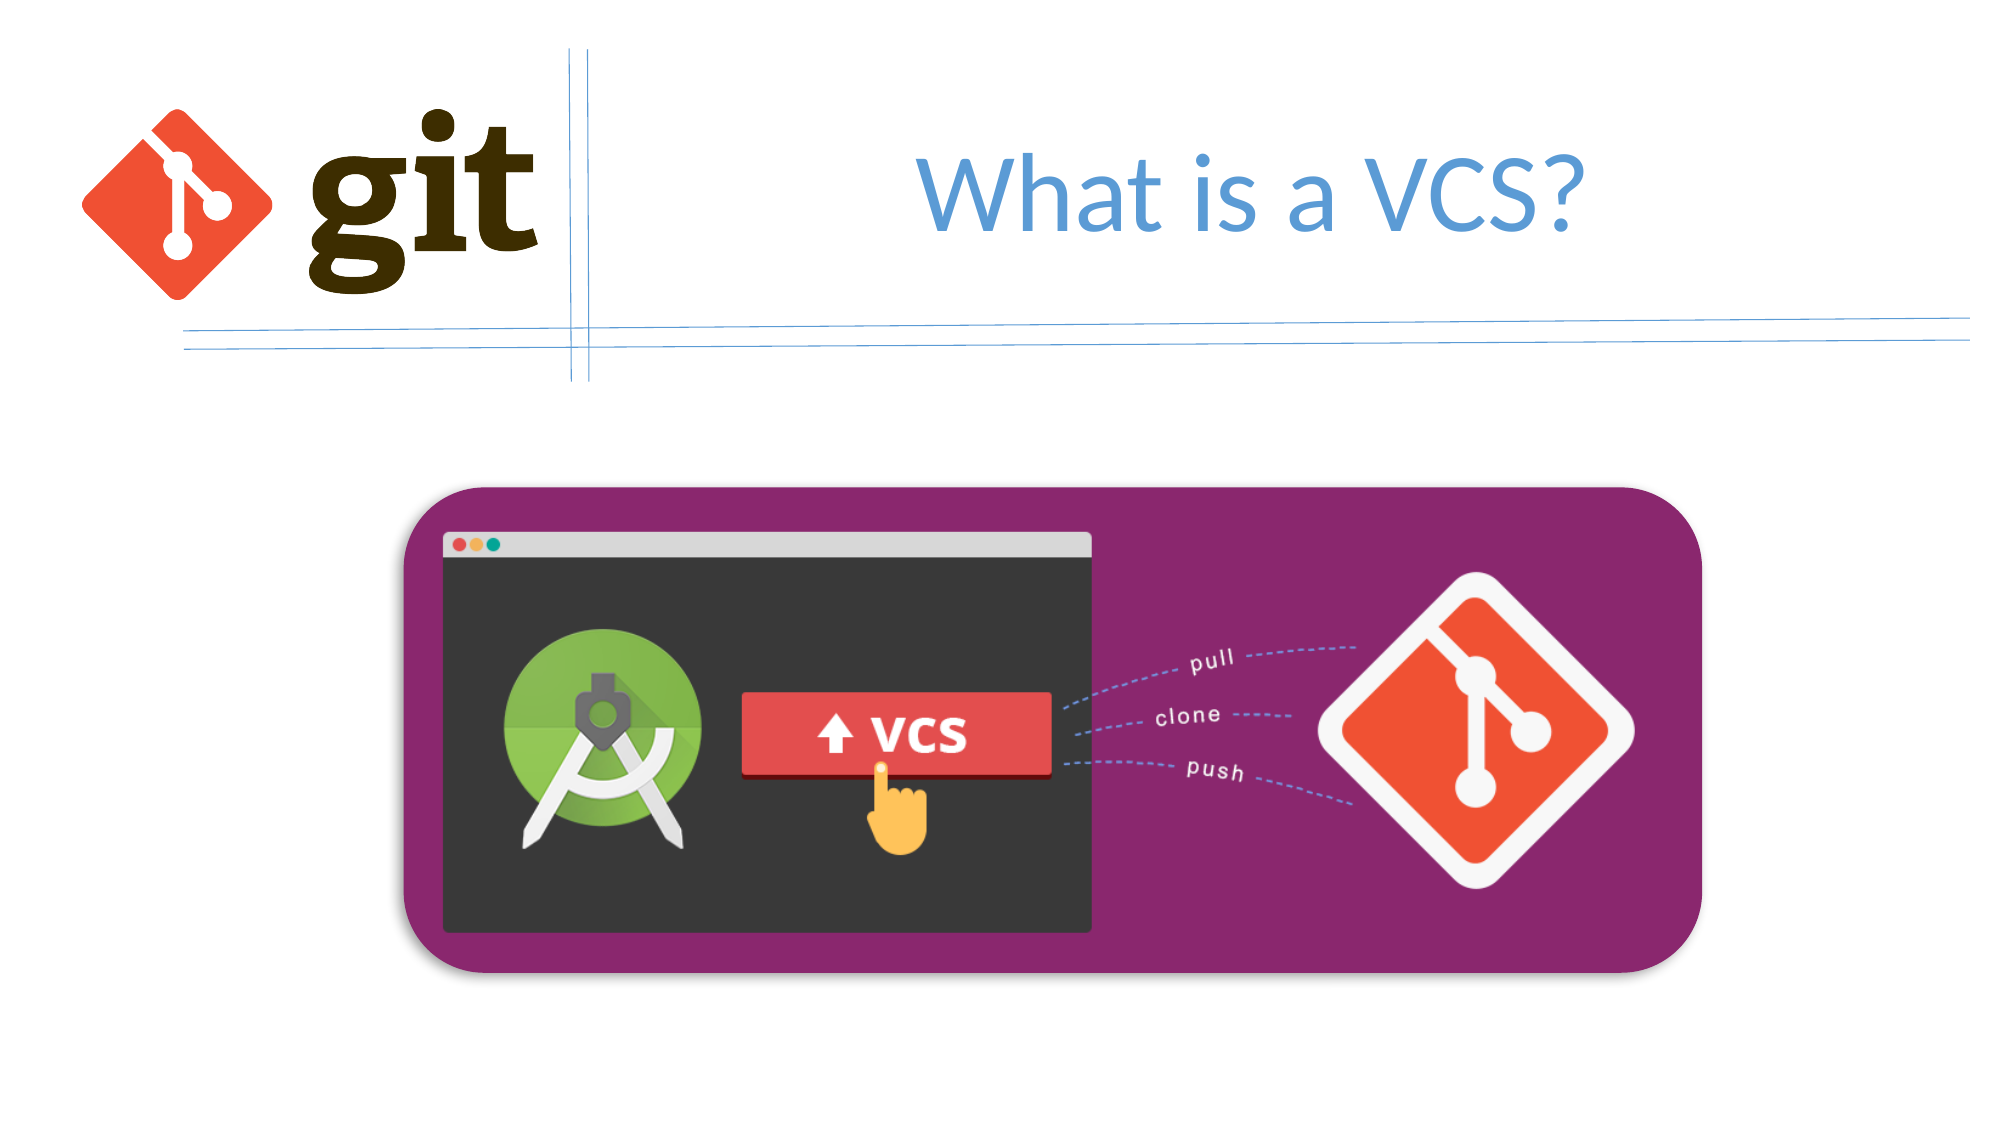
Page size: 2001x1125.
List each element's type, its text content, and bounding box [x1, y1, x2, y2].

picture [82, 109, 538, 300]
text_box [182, 318, 1970, 331]
picture [403, 487, 1703, 973]
text_box What is a VCS? [900, 111, 1607, 262]
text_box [183, 340, 1970, 350]
